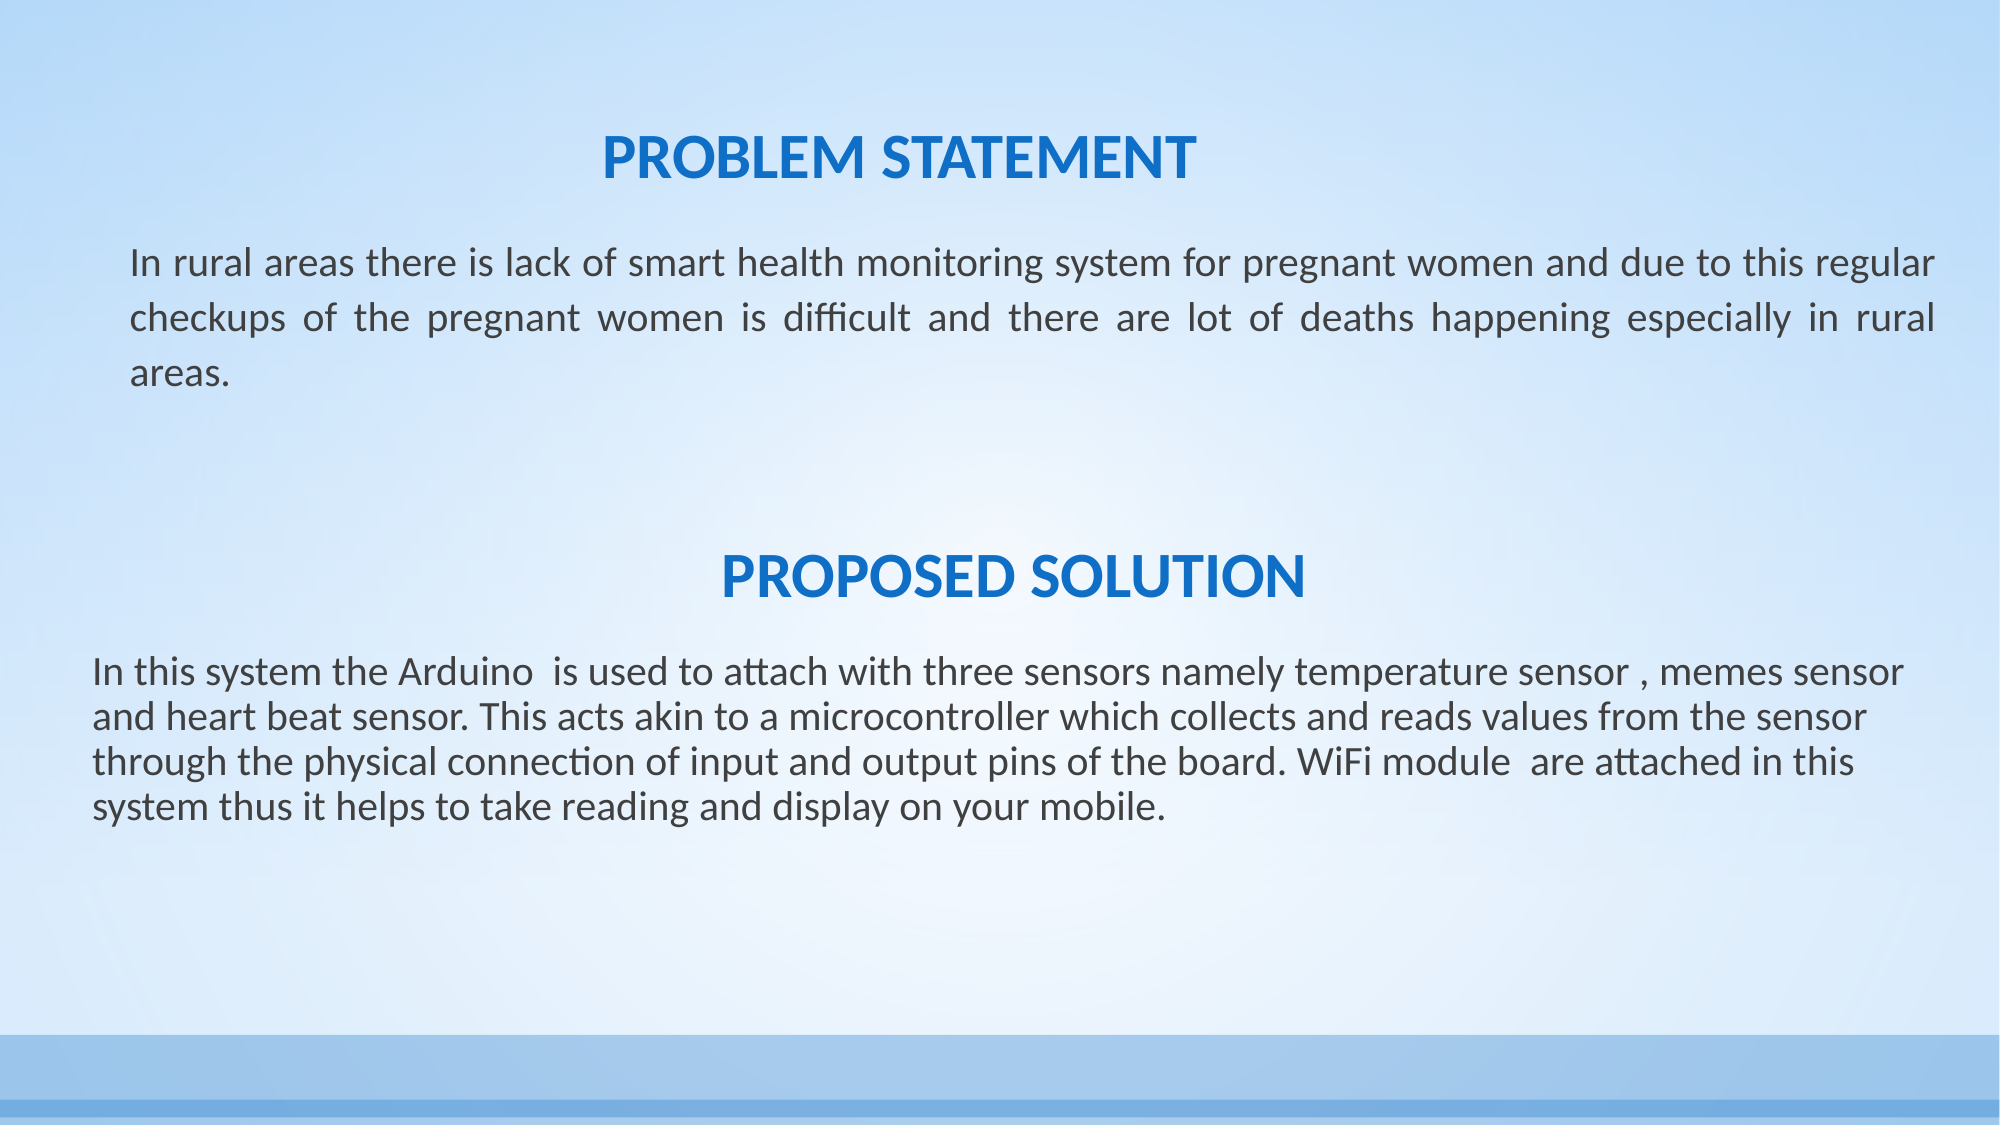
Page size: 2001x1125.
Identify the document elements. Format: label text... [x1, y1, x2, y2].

list PROBLEM STATEMENT In rural areas there is lack of smart health monitoring system for pregnant women and due to this regular checkups of the pregnant women is difficult and there are lot of deaths happening especially in rural areas. PROPOSED SOLUTION In this system the Arduino is used to attach with three sensors namely temperature sensor , memes sensor and heart beat sensor. This acts akin to a microcontroller which collects and reads values from the sensor through the physical connection of input and output pins of the board. WiFi module are attached in this system thus it helps to take reading and display on your mobile. [69, 113, 1953, 987]
